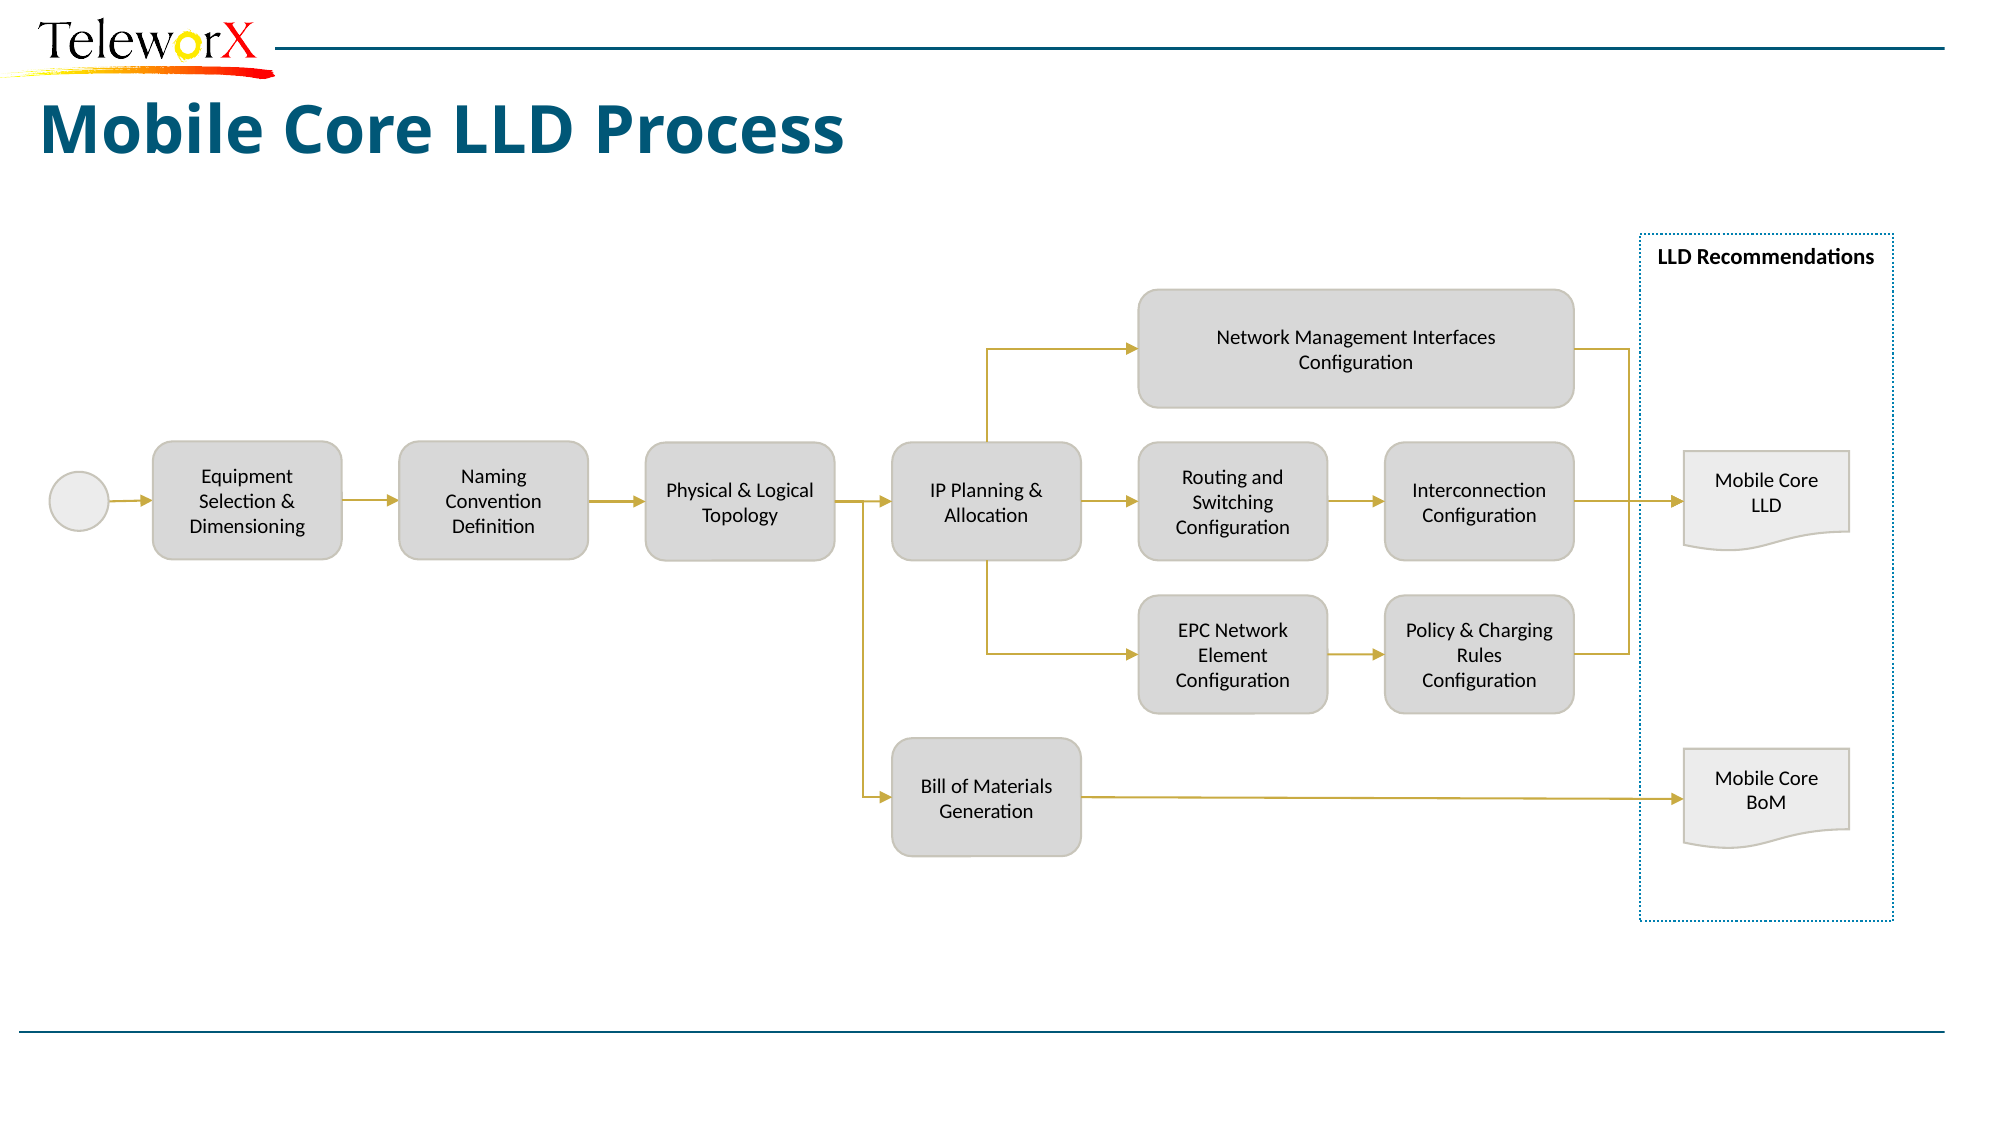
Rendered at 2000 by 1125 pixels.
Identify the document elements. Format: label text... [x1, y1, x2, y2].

text_box Interconnection Configuration [1383, 441, 1573, 562]
text_box Equipment Selection & Dimensioning [151, 440, 343, 561]
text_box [1573, 501, 1684, 655]
text_box Routing and Switching Configuration [1137, 441, 1329, 562]
text_box LLD Recommendations [1639, 233, 1894, 922]
text_box [48, 470, 110, 532]
text_box IP Planning & Allocation [891, 441, 1083, 562]
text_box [1573, 348, 1684, 501]
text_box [1015, 319, 1110, 472]
text_box Mobile Core BoM [1682, 747, 1851, 849]
text_box EPC Network Element Configuration [1137, 594, 1329, 715]
text_box Bill of Materials Generation [891, 737, 1083, 858]
text_box Naming Convention Definition [398, 440, 590, 561]
picture [0, 17, 276, 80]
text_box Network Management Interfaces Configuration [1137, 288, 1575, 409]
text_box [834, 501, 893, 798]
text_box Physical & Logical Topology [644, 441, 836, 562]
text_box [1015, 531, 1110, 684]
text_box Policy & Charging Rules Configuration [1383, 594, 1575, 715]
title Mobile Core LLD Process [23, 84, 1696, 175]
